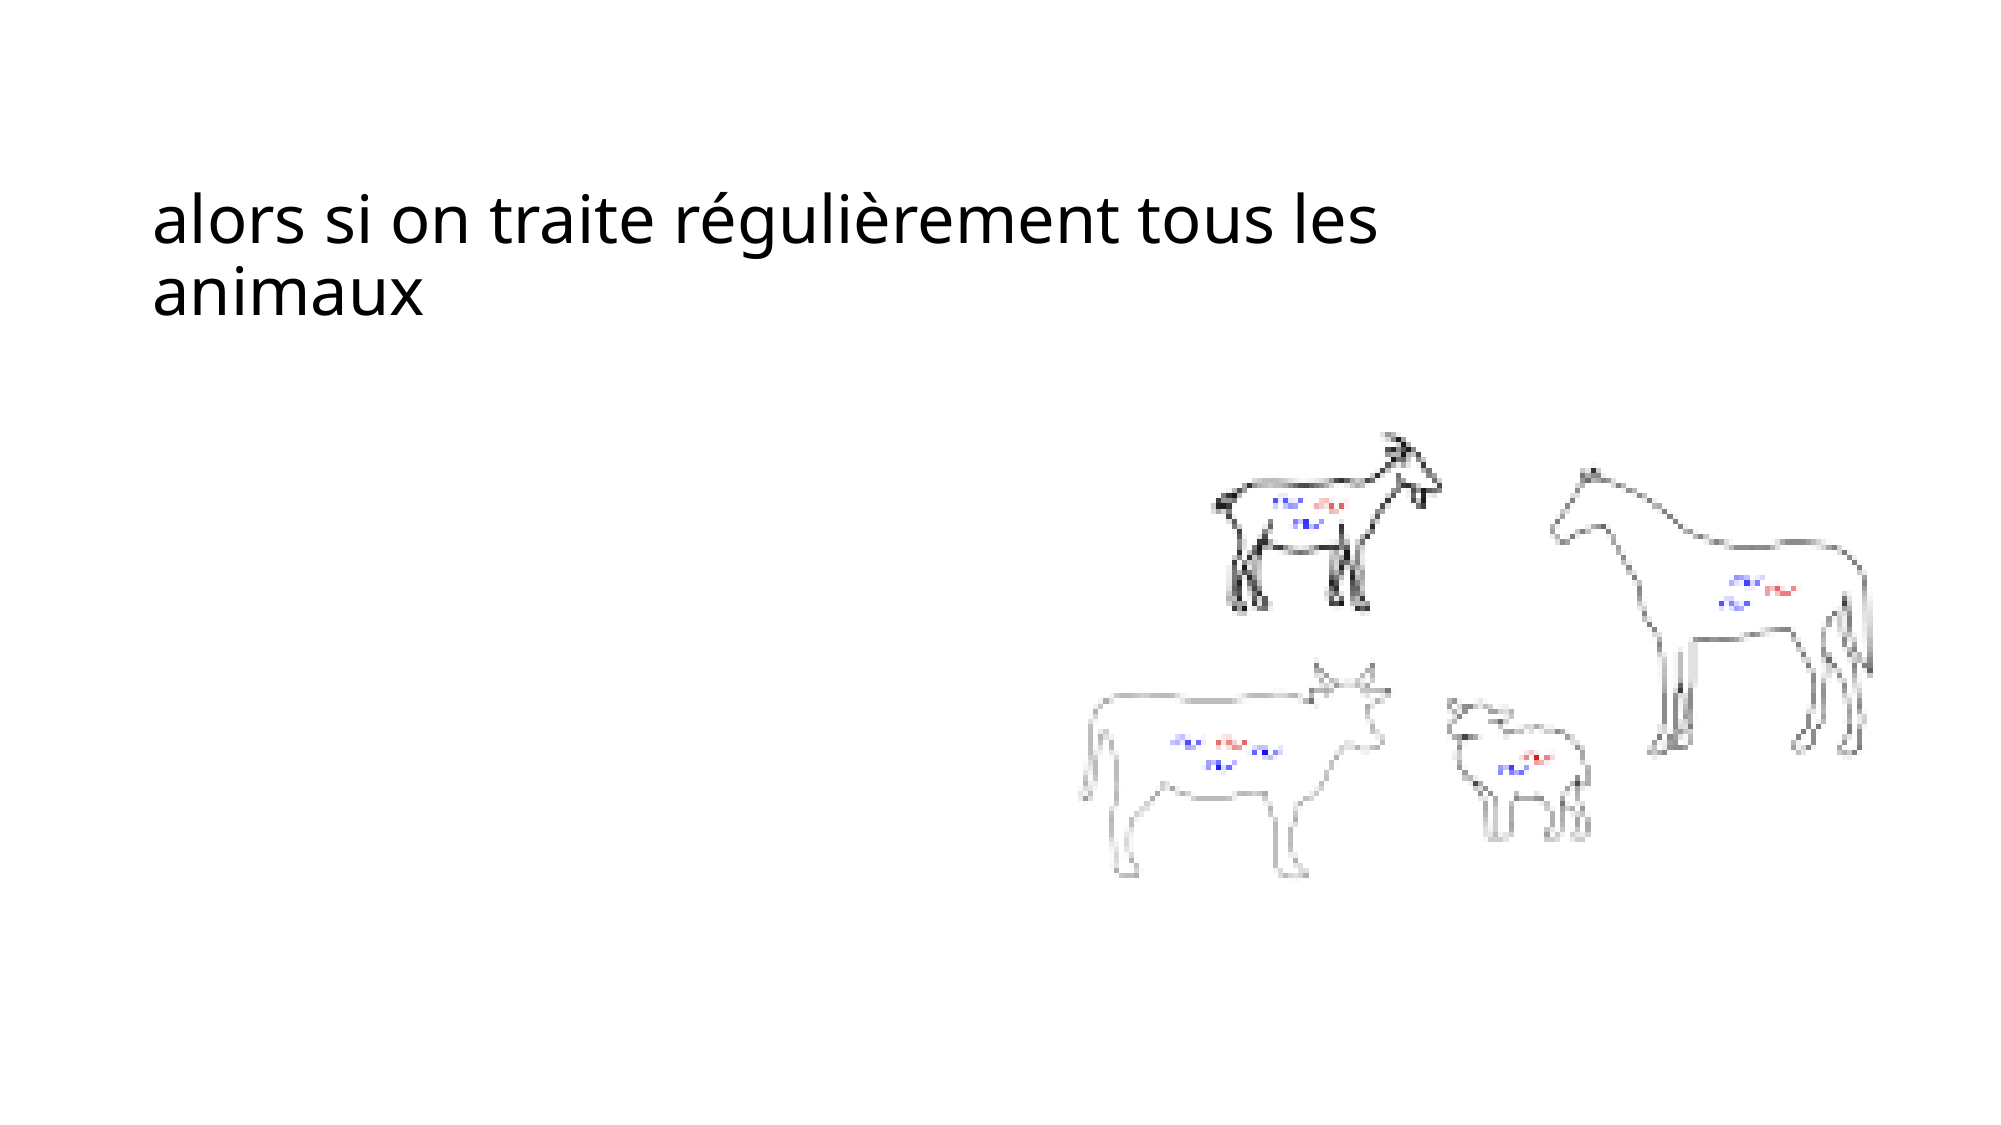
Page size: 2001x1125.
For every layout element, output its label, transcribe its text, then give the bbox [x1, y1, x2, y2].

text_box alors si on traite régulièrement tous les animaux [137, 74, 1498, 338]
picture [1027, 273, 1909, 971]
